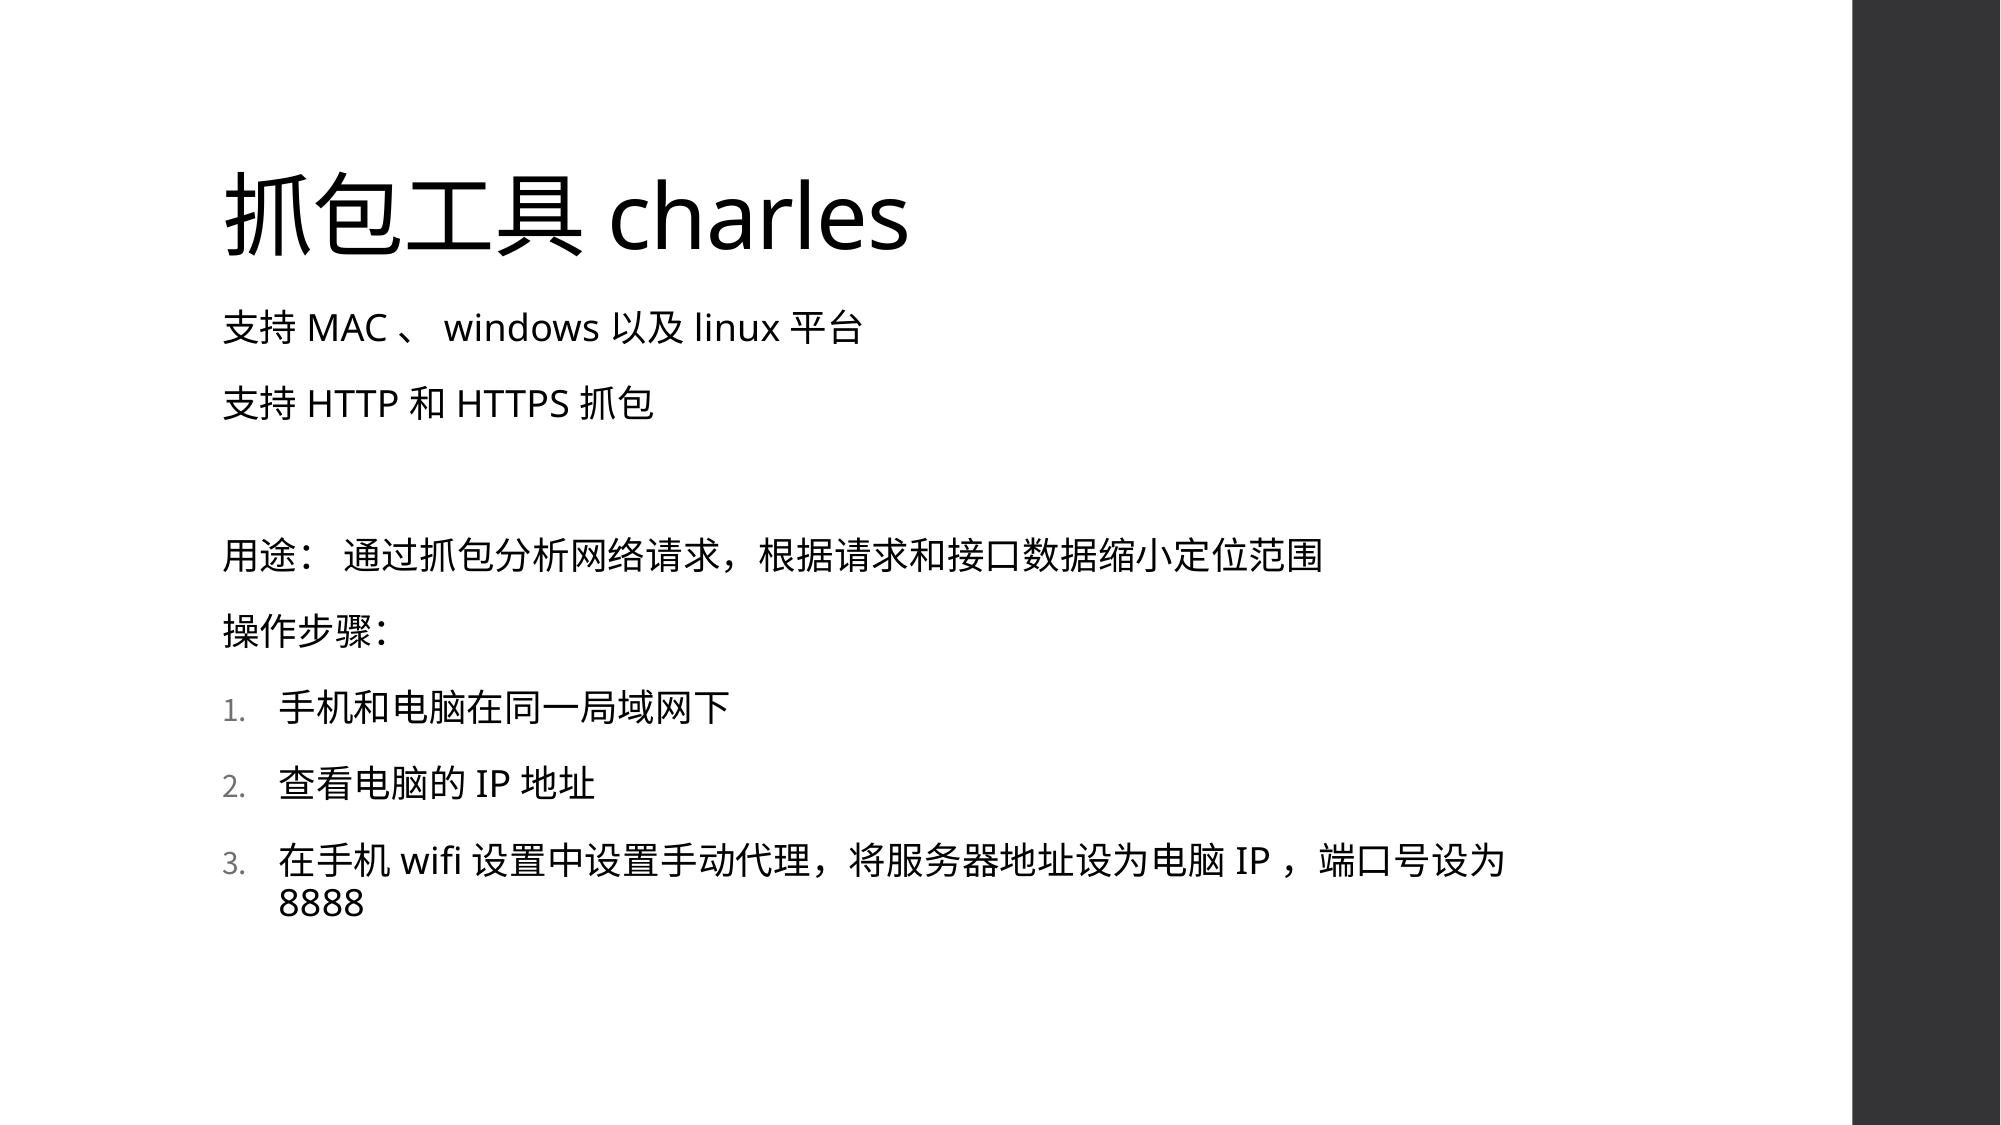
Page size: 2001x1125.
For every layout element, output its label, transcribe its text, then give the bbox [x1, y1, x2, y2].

list 支持MAC、windows以及linux平台 支持HTTP和HTTPS抓包 用途： 通过抓包分析网络请求，根据请求和接口数据缩小定位范围 操作步骤： 手机和电脑在同一局域网下 查看电脑的IP地址 在手机wifi设置中设置手动代理，将服务器地址设为电脑IP，端口号设为8888 [206, 299, 1617, 1014]
title 抓包工具charles [206, 60, 1797, 278]
